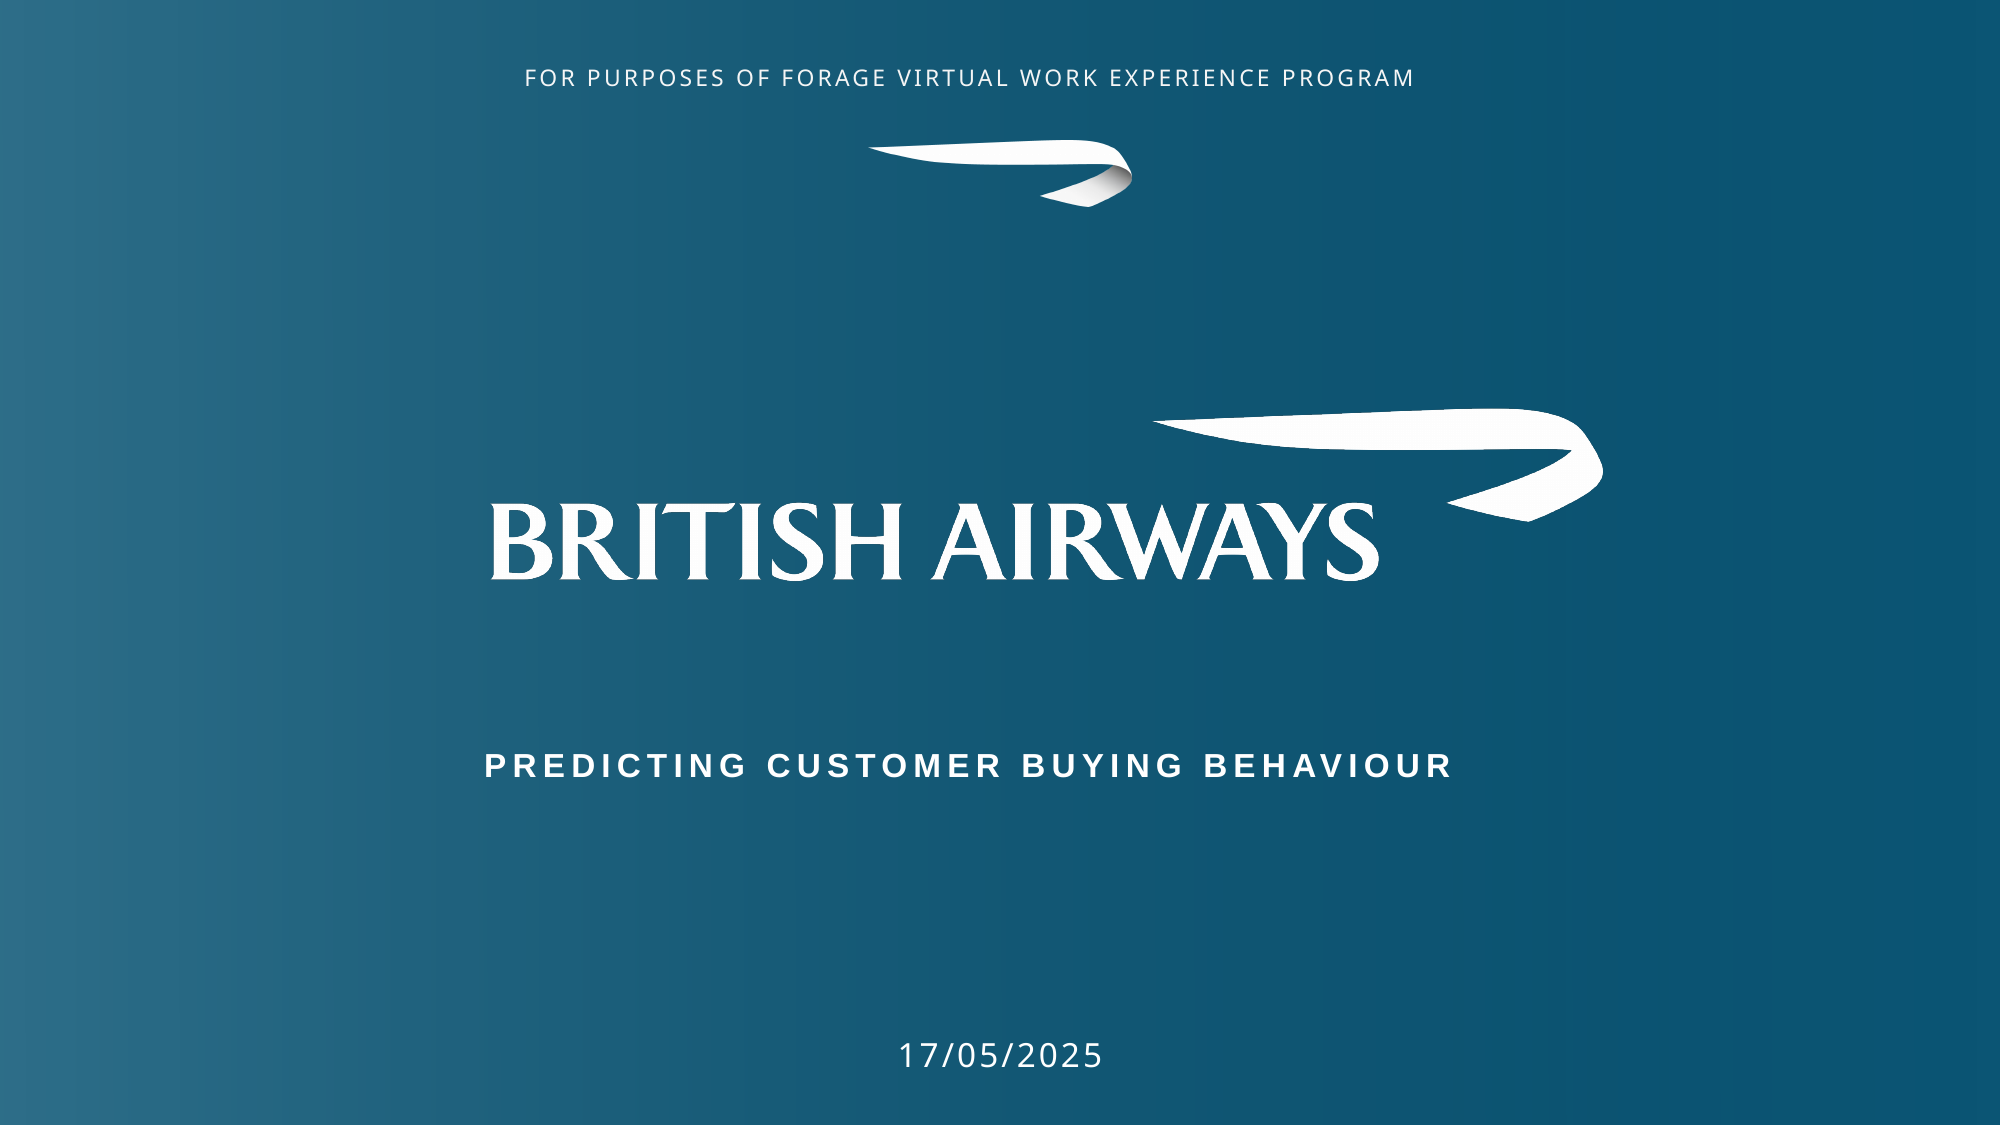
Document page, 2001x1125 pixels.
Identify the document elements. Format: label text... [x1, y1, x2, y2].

picture [488, 407, 1604, 583]
list 17/05/2025 [249, 838, 1750, 1125]
subtitle Predicting customer buying behaviour [186, 677, 1750, 851]
picture [868, 140, 1132, 207]
